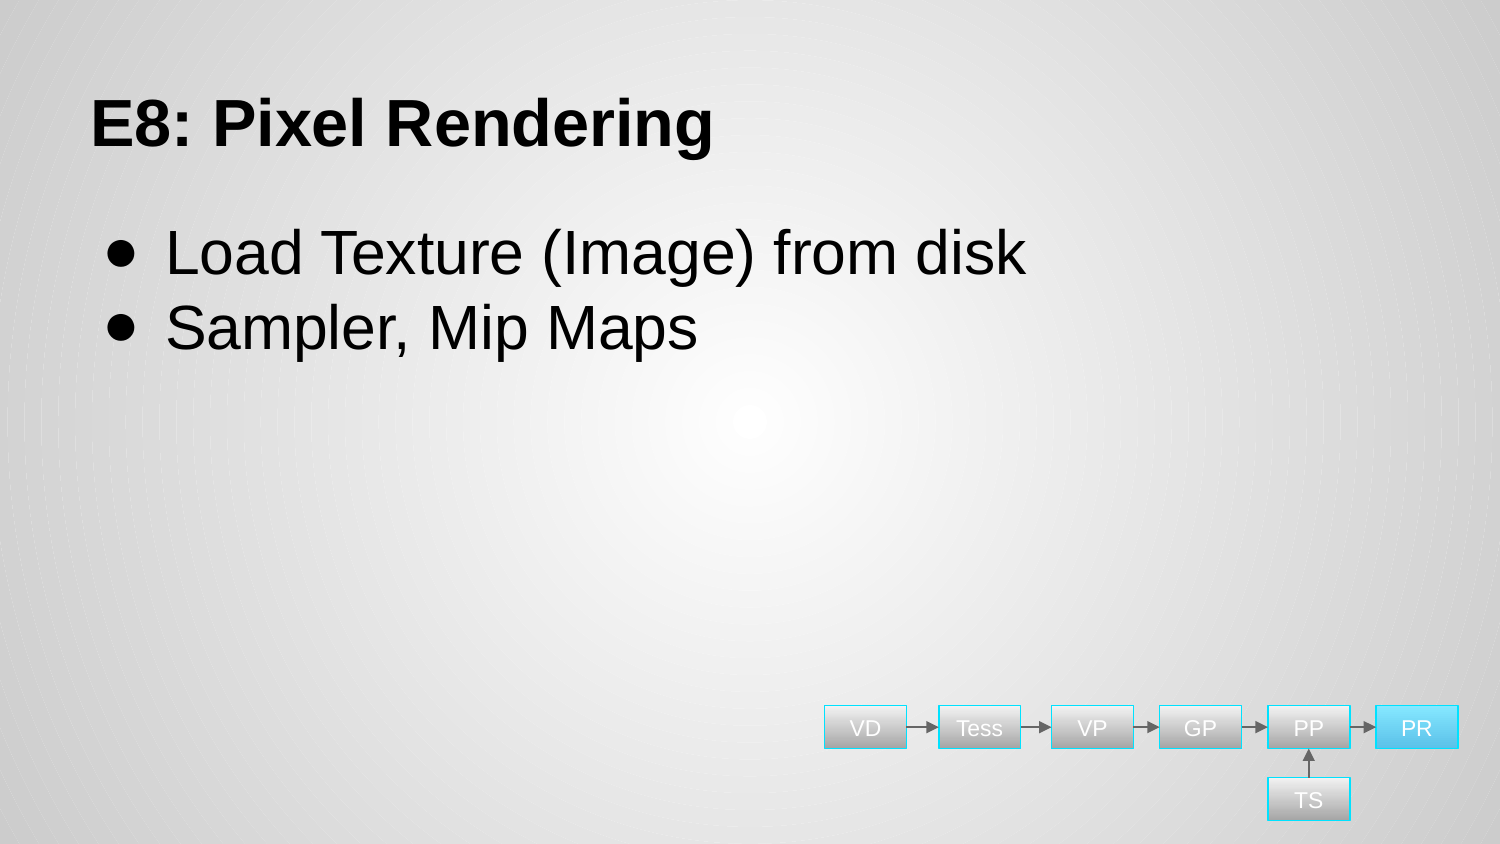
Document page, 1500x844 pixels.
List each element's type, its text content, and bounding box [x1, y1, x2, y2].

text_box VD [824, 705, 907, 749]
text_box Tess [938, 705, 1021, 749]
title E8: Pixel Rendering [75, 33, 1425, 175]
text_box PR [1376, 705, 1458, 749]
list Load Texture (Image) from disk Sampler, Mip Maps [75, 196, 1425, 808]
text_box PP [1267, 705, 1350, 749]
text_box TS [1267, 777, 1350, 821]
text_box VP [1051, 705, 1134, 749]
text_box GP [1159, 705, 1242, 749]
